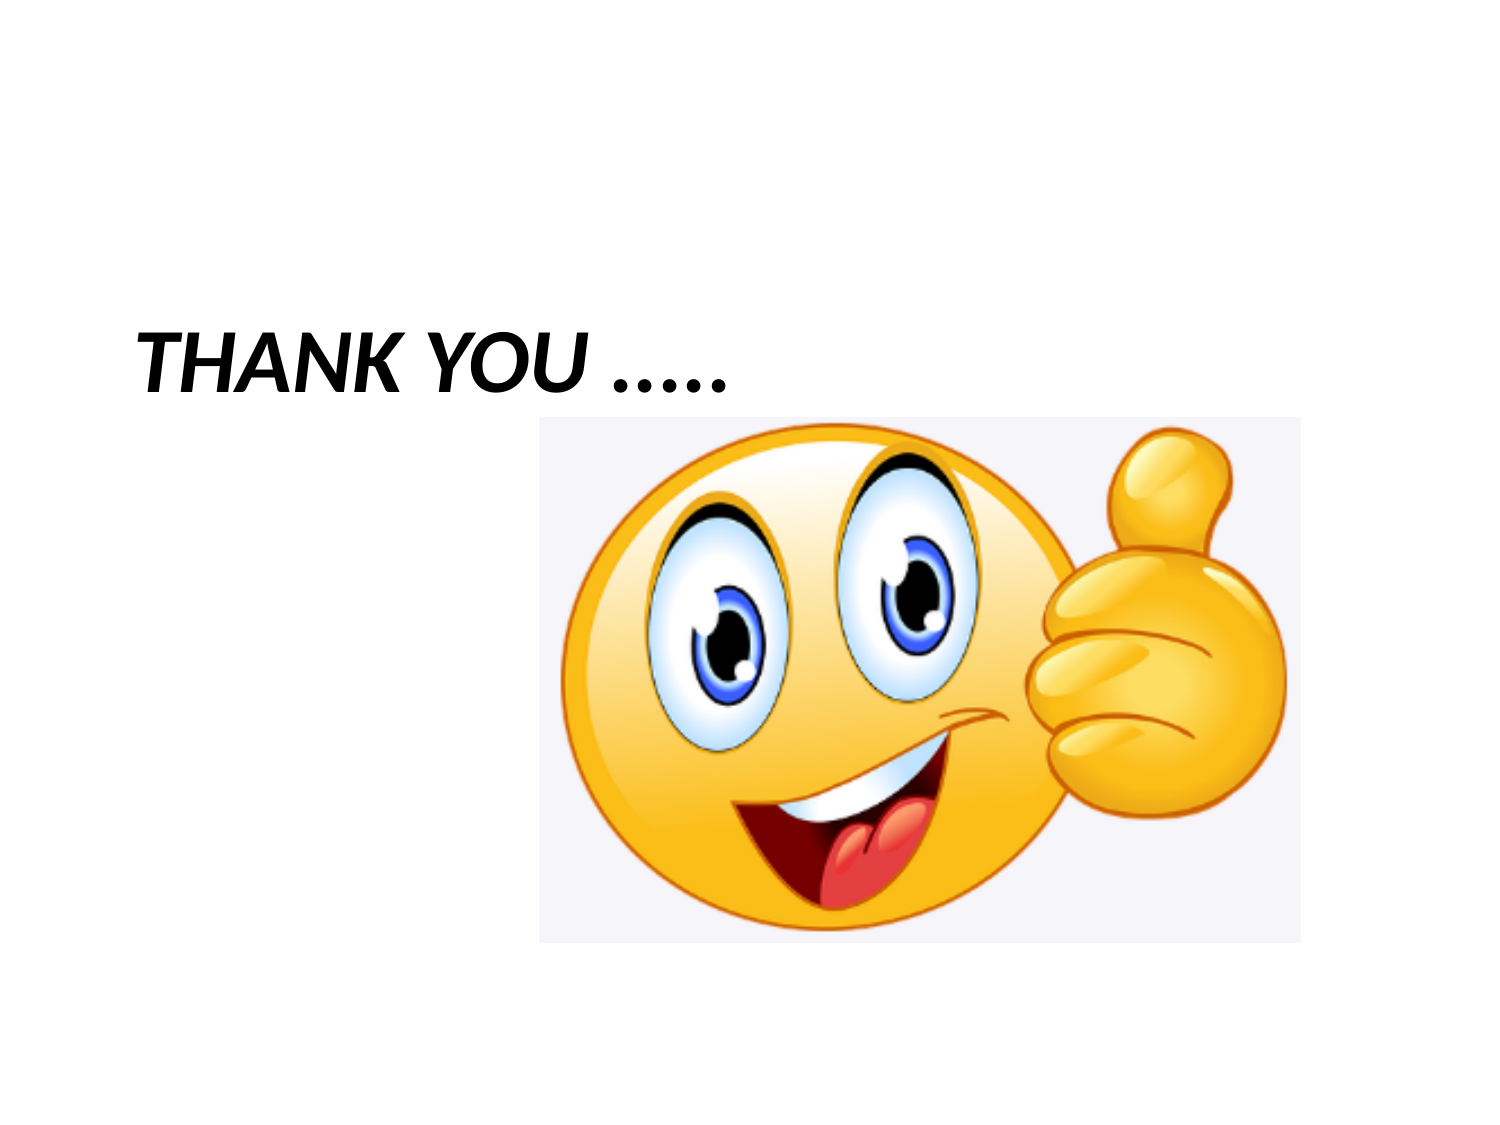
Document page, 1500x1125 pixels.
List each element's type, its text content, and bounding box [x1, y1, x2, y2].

title Thank you ..... [118, 292, 1394, 586]
picture [538, 416, 1302, 943]
